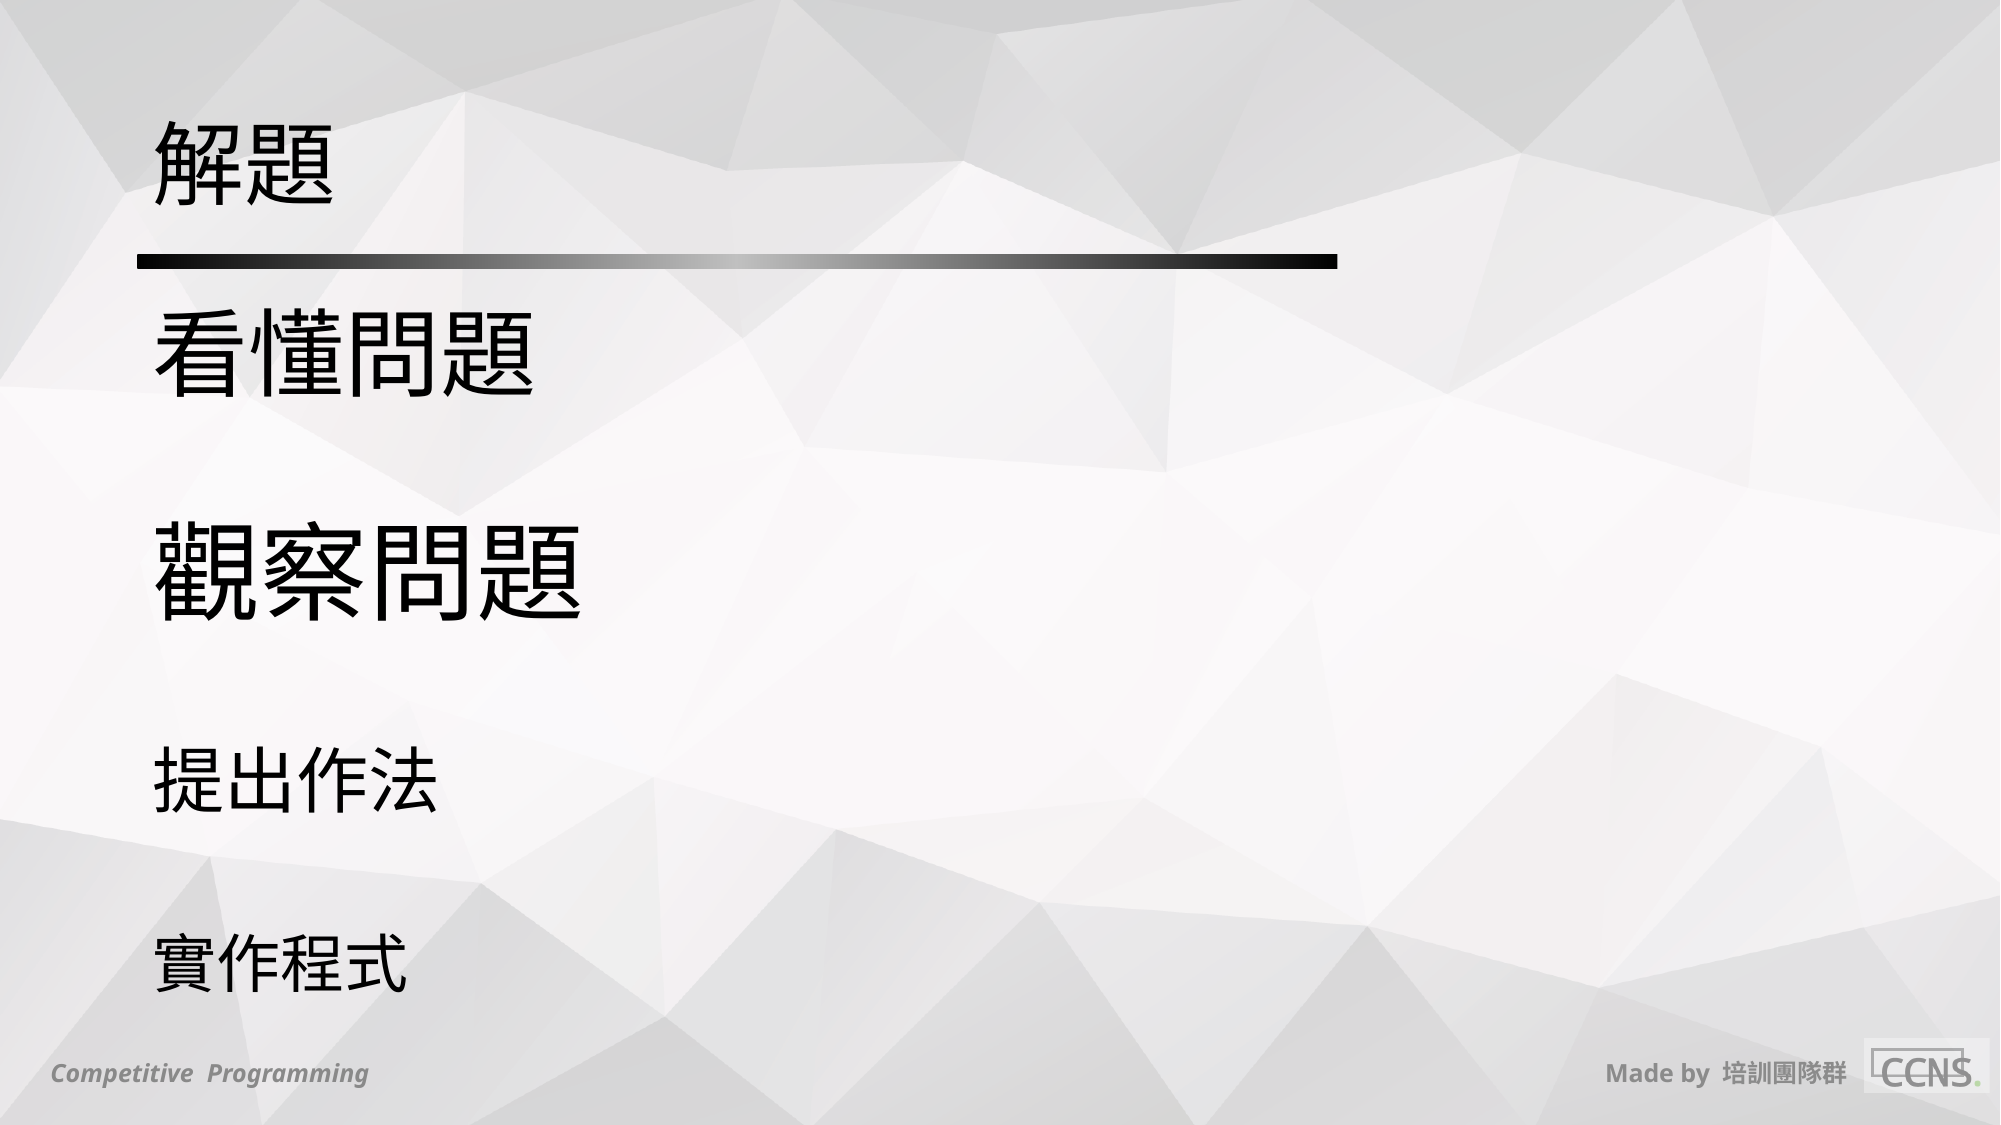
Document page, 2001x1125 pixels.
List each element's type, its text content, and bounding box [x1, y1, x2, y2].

title 解題 [137, 59, 1863, 278]
picture [0, 0, 2000, 1125]
list 看懂問題 觀察問題 提出作法 實作程式 [137, 299, 1863, 1014]
